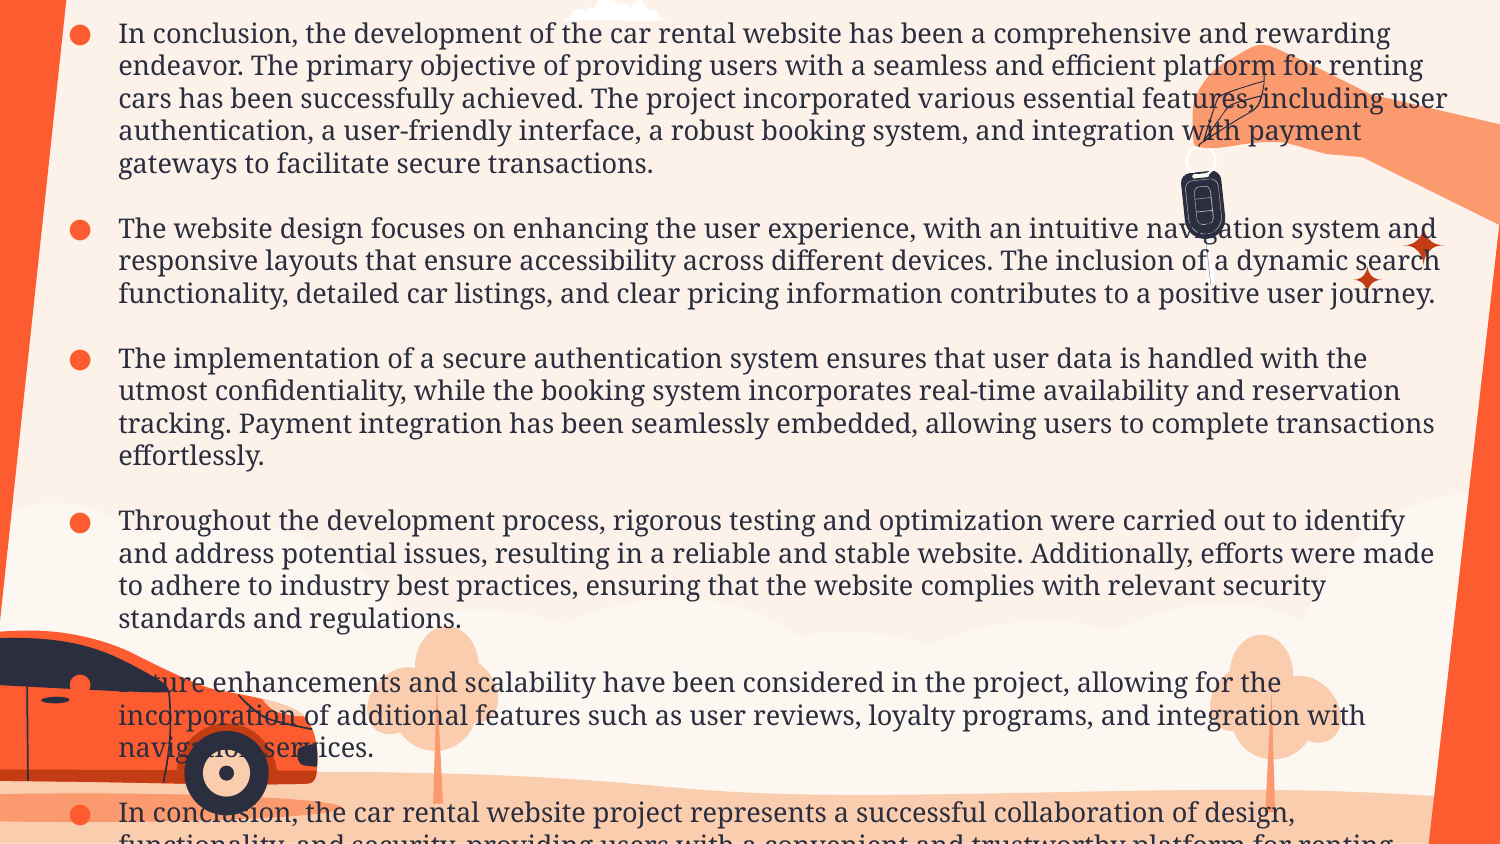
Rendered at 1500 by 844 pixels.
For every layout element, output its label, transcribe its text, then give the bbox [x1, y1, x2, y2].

subtitle In conclusion, the development of the car rental website has been a comprehensive and rewarding endeavor. The primary objective of providing users with a seamless and efficient platform for renting cars has been successfully achieved. The project incorporated various essential features, including user authentication, a user-friendly interface, a robust booking system, and integration with payment gateways to facilitate secure transactions. The website design focuses on enhancing the user experience, with an intuitive navigation system and responsive layouts that ensure accessibility across different devices. The inclusion of a dynamic search functionality, detailed car listings, and clear pricing information contributes to a positive user journey. The implementation of a secure authentication system ensures that user data is handled with the utmost confidentiality, while the booking system incorporates real-time availability and reservation tracking. Payment integration has been seamlessly embedded, allowing users to complete transactions effortlessly. Throughout the development process, rigorous testing and optimization were carried out to identify and address potential issues, resulting in a reliable and stable website. Additionally, efforts were made to adhere to industry best practices, ensuring that the website complies with relevant security standards and regulations. Future enhancements and scalability have been considered in the project, allowing for the incorporation of additional features such as user reviews, loyalty programs, and integration with navigation services. In conclusion, the car rental website project represents a successful collaboration of design, functionality, and security, providing users with a convenient and trustworthy platform for renting vehicles. The implementation aligns with industry standards, and ongoing maintenance will ensure the website's continued efficiency and relevance in the dynamic car rental market. [28, 1, 1475, 820]
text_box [1184, 144, 1193, 287]
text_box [1190, 44, 1500, 279]
